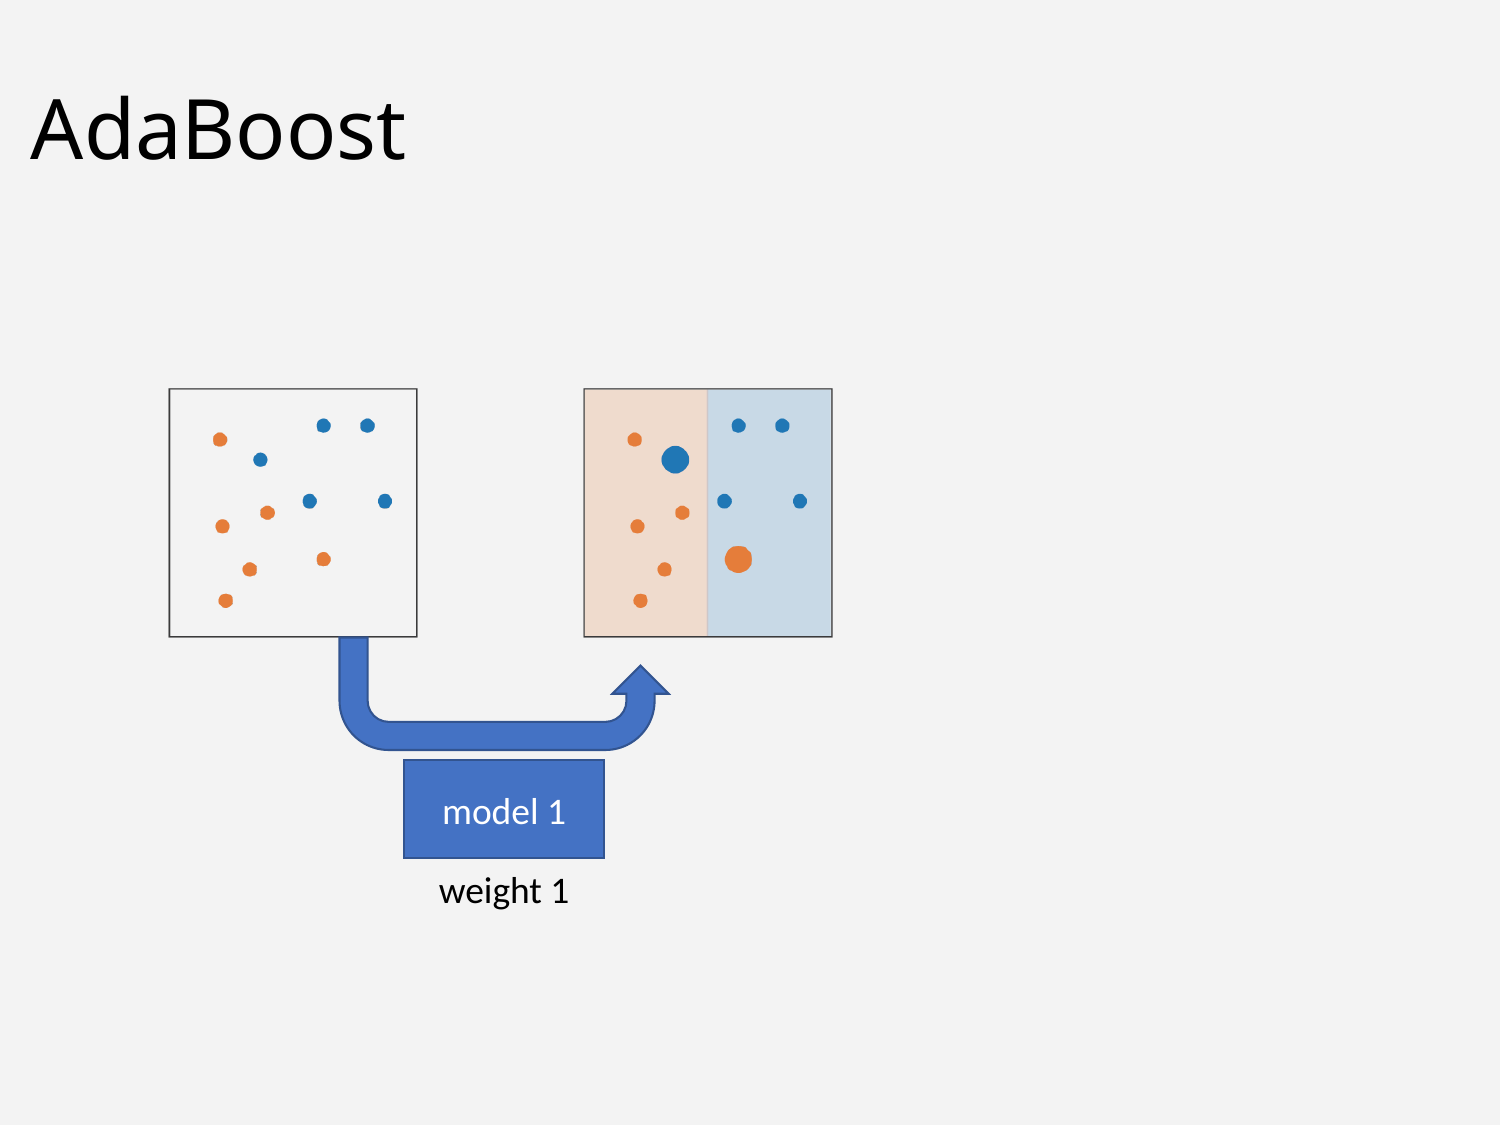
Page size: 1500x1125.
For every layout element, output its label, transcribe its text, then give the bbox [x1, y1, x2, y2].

text_box model 1 [403, 759, 605, 859]
picture [141, 343, 890, 655]
title AdaBoost [15, 27, 1434, 238]
text_box [338, 655, 672, 752]
text_box weight 1 [404, 858, 605, 918]
